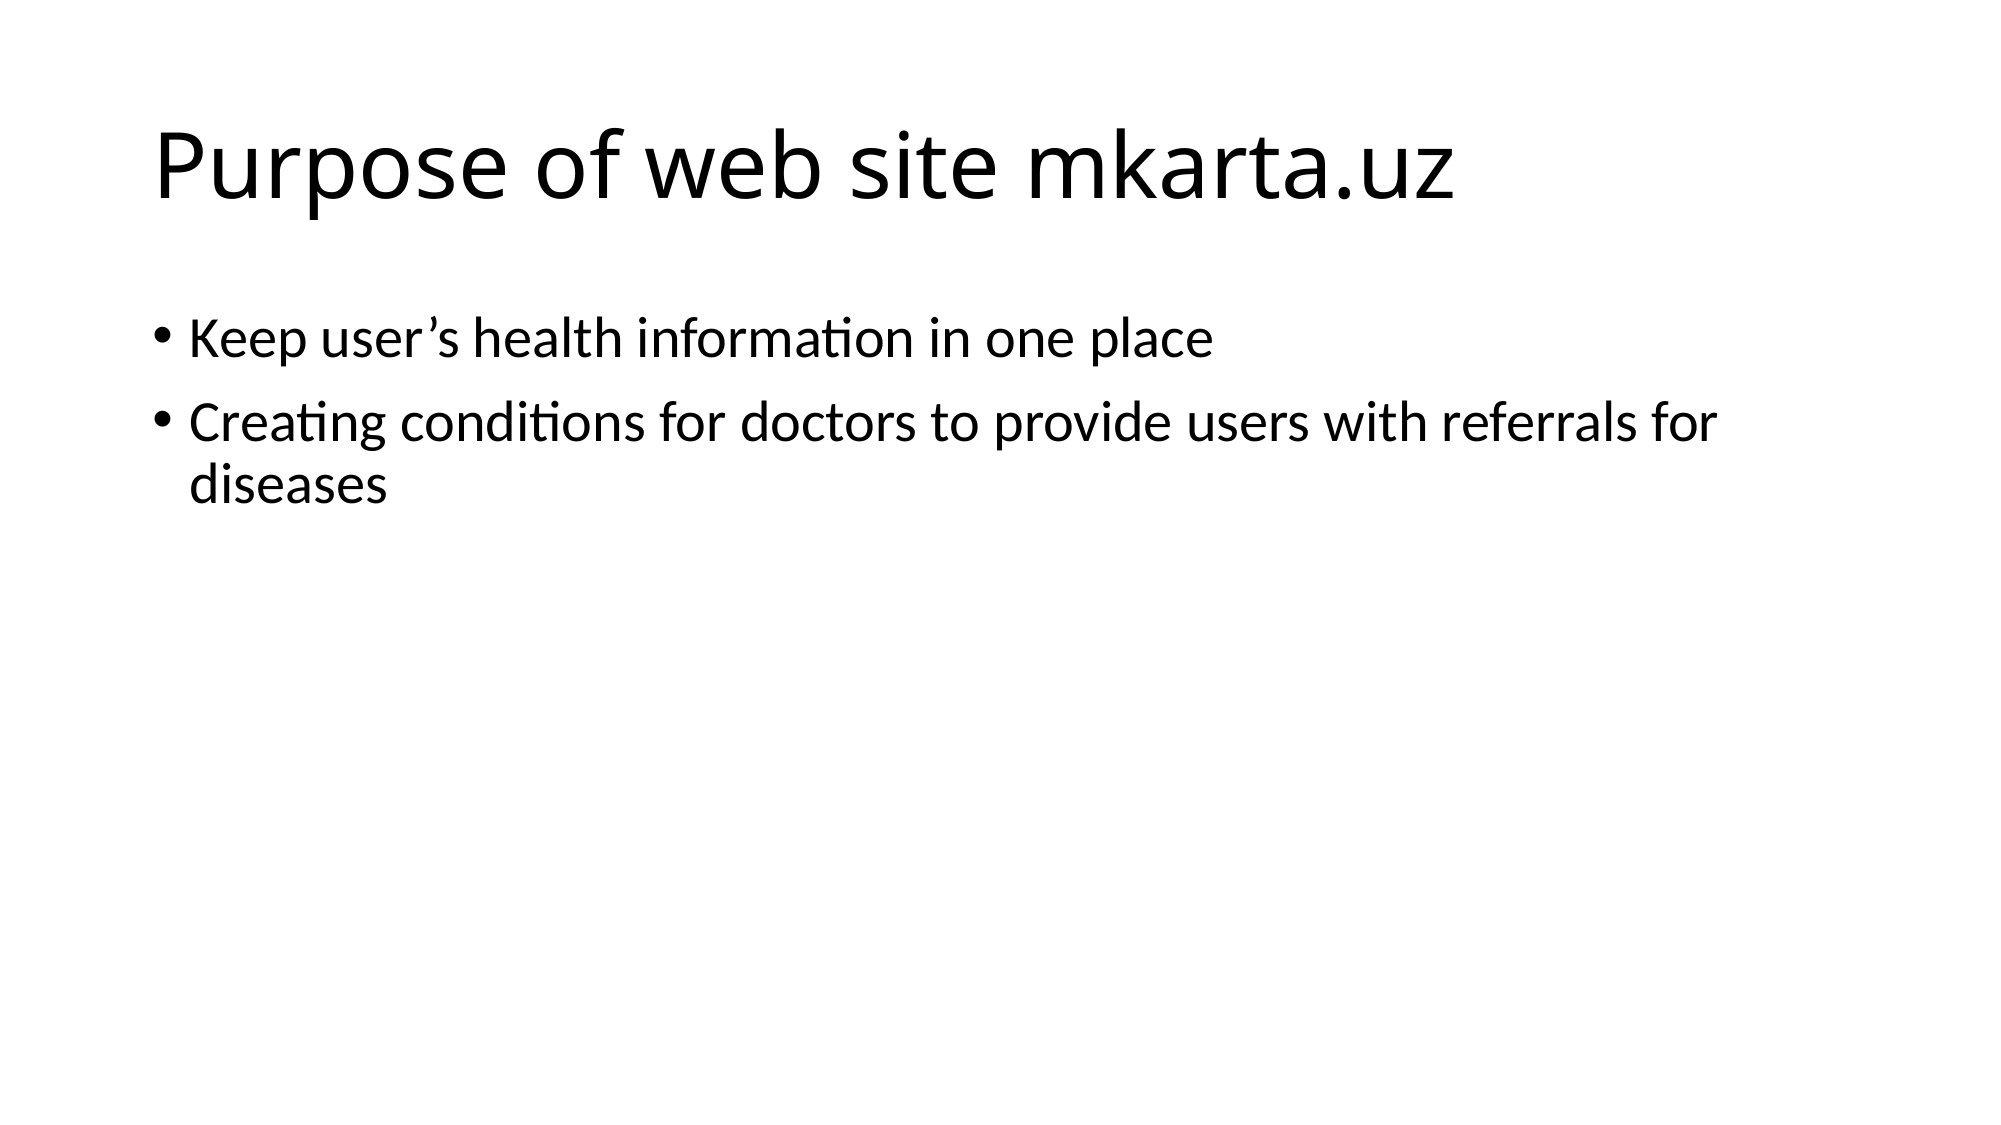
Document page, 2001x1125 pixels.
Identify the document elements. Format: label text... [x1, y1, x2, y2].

title Purpose of web site mkarta.uz [137, 59, 1863, 278]
list Keep user’s health information in one place Creating conditions for doctors to provide users with referrals for diseases [137, 299, 1863, 1014]
